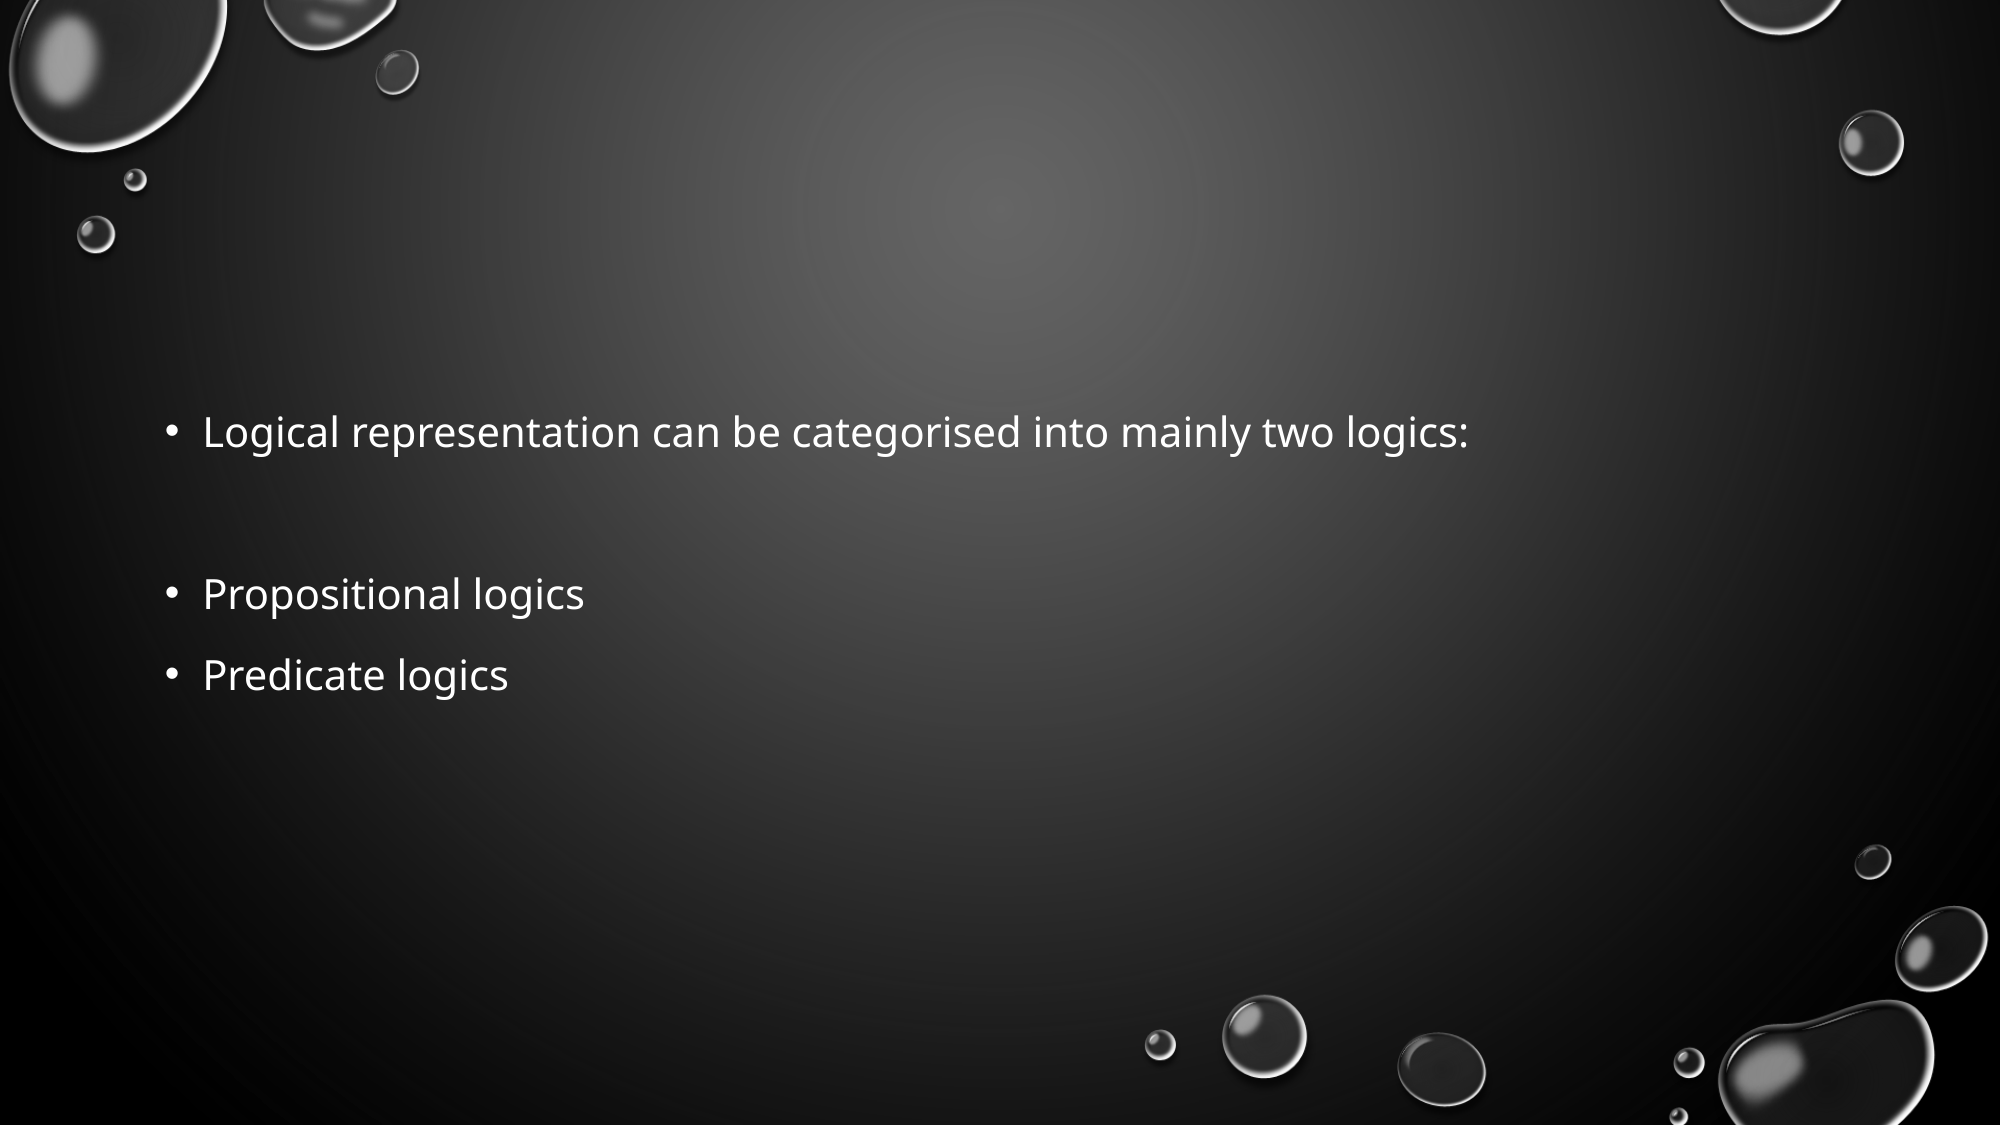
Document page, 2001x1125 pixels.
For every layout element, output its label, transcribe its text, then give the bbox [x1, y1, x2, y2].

picture [0, 0, 2000, 1125]
list Logical representation can be categorised into mainly two logics: Propositional logics Predicate logics [149, 388, 1850, 950]
